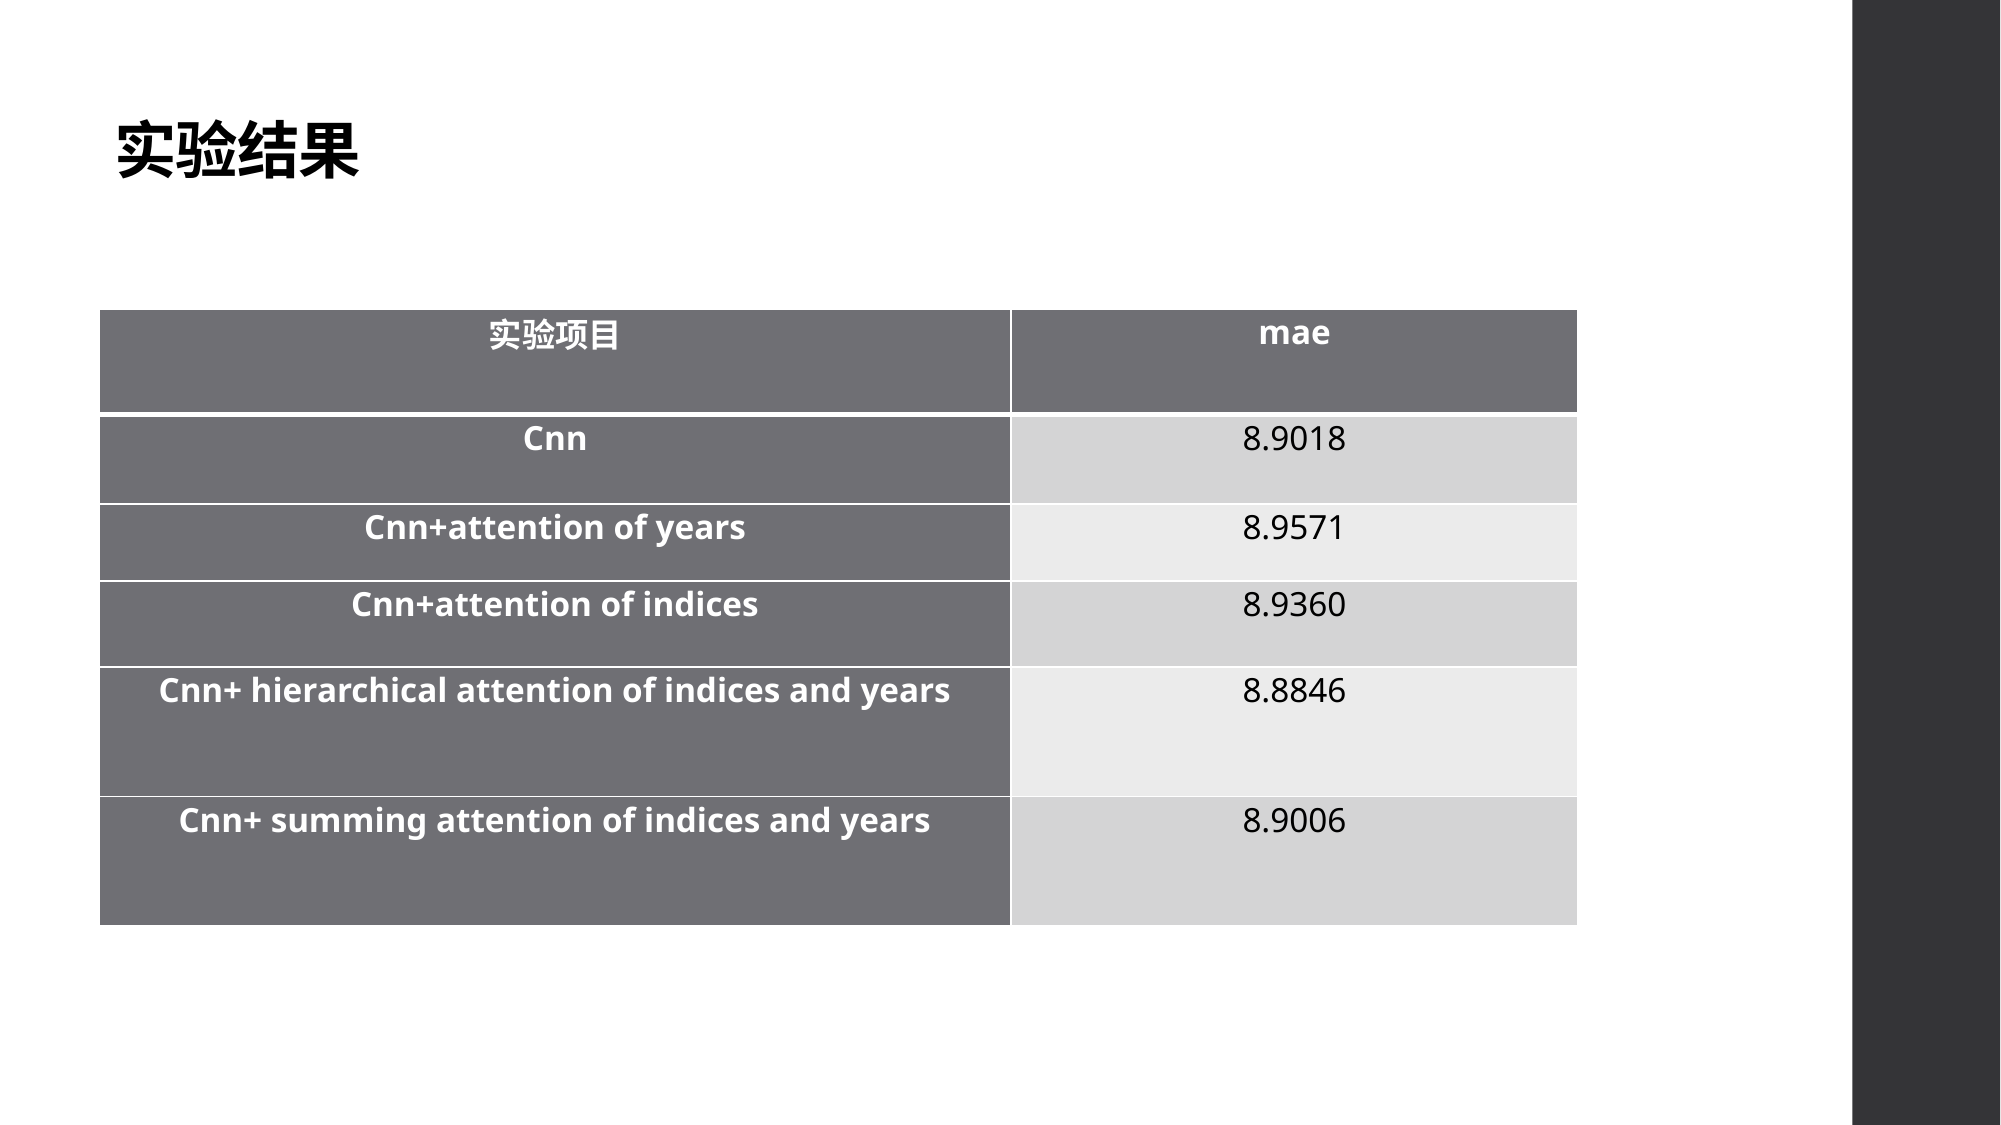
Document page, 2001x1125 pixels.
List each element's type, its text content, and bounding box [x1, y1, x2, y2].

table_cell Cnn [100, 417, 1010, 503]
table_header mae [1012, 310, 1577, 412]
table_cell 8.8846 [1012, 668, 1577, 796]
table_cell Cnn+attention of years [100, 505, 1010, 580]
table_cell 8.9360 [1012, 582, 1577, 666]
table_cell 8.9006 [1012, 797, 1577, 925]
table_cell 8.9018 [1012, 417, 1577, 503]
table_header 实验项目 [100, 310, 1010, 412]
table_cell Cnn+attention of indices [100, 582, 1010, 666]
table_cell 8.9571 [1012, 505, 1577, 580]
table_cell Cnn+ summing attention of indices and years [100, 797, 1010, 925]
title 实验结果 [99, 70, 1680, 195]
table_cell Cnn+ hierarchical attention of indices and years [100, 668, 1010, 796]
